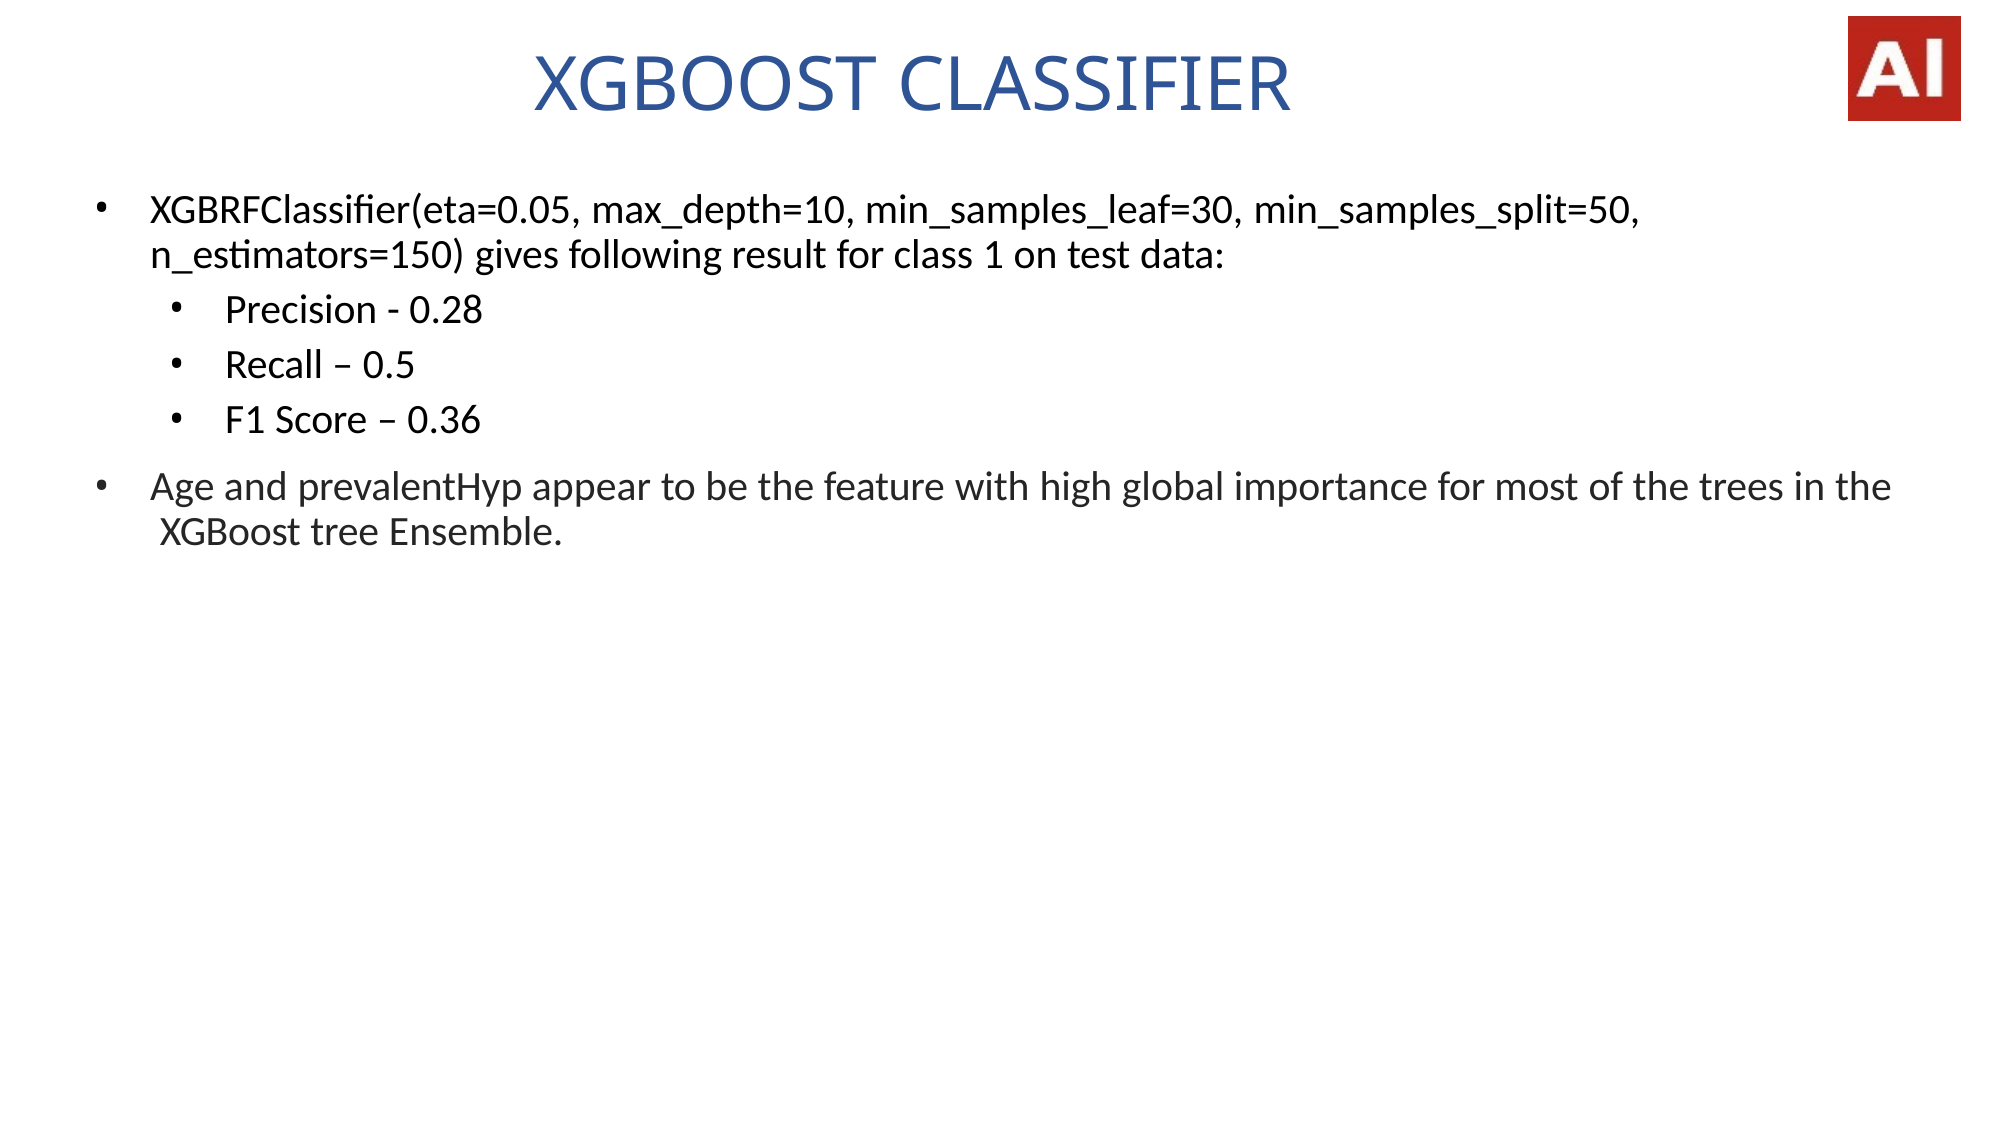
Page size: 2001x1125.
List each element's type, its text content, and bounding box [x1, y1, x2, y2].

text_box XGBRFClassifier(eta=0.05, max_depth=10, min_samples_leaf=30, min_samples_split=50, n_estimators=150) gives following result for class 1 on test data: Precision - 0.28 Recall – 0.5 F1 Score – 0.36 Age and prevalentHyp appear to be the feature with high global importance for most of the trees in the XGBoost tree Ensemble. [92, 178, 1900, 554]
picture [1848, 16, 1962, 121]
title XGBOOST CLASSIFIER [532, 33, 1469, 178]
